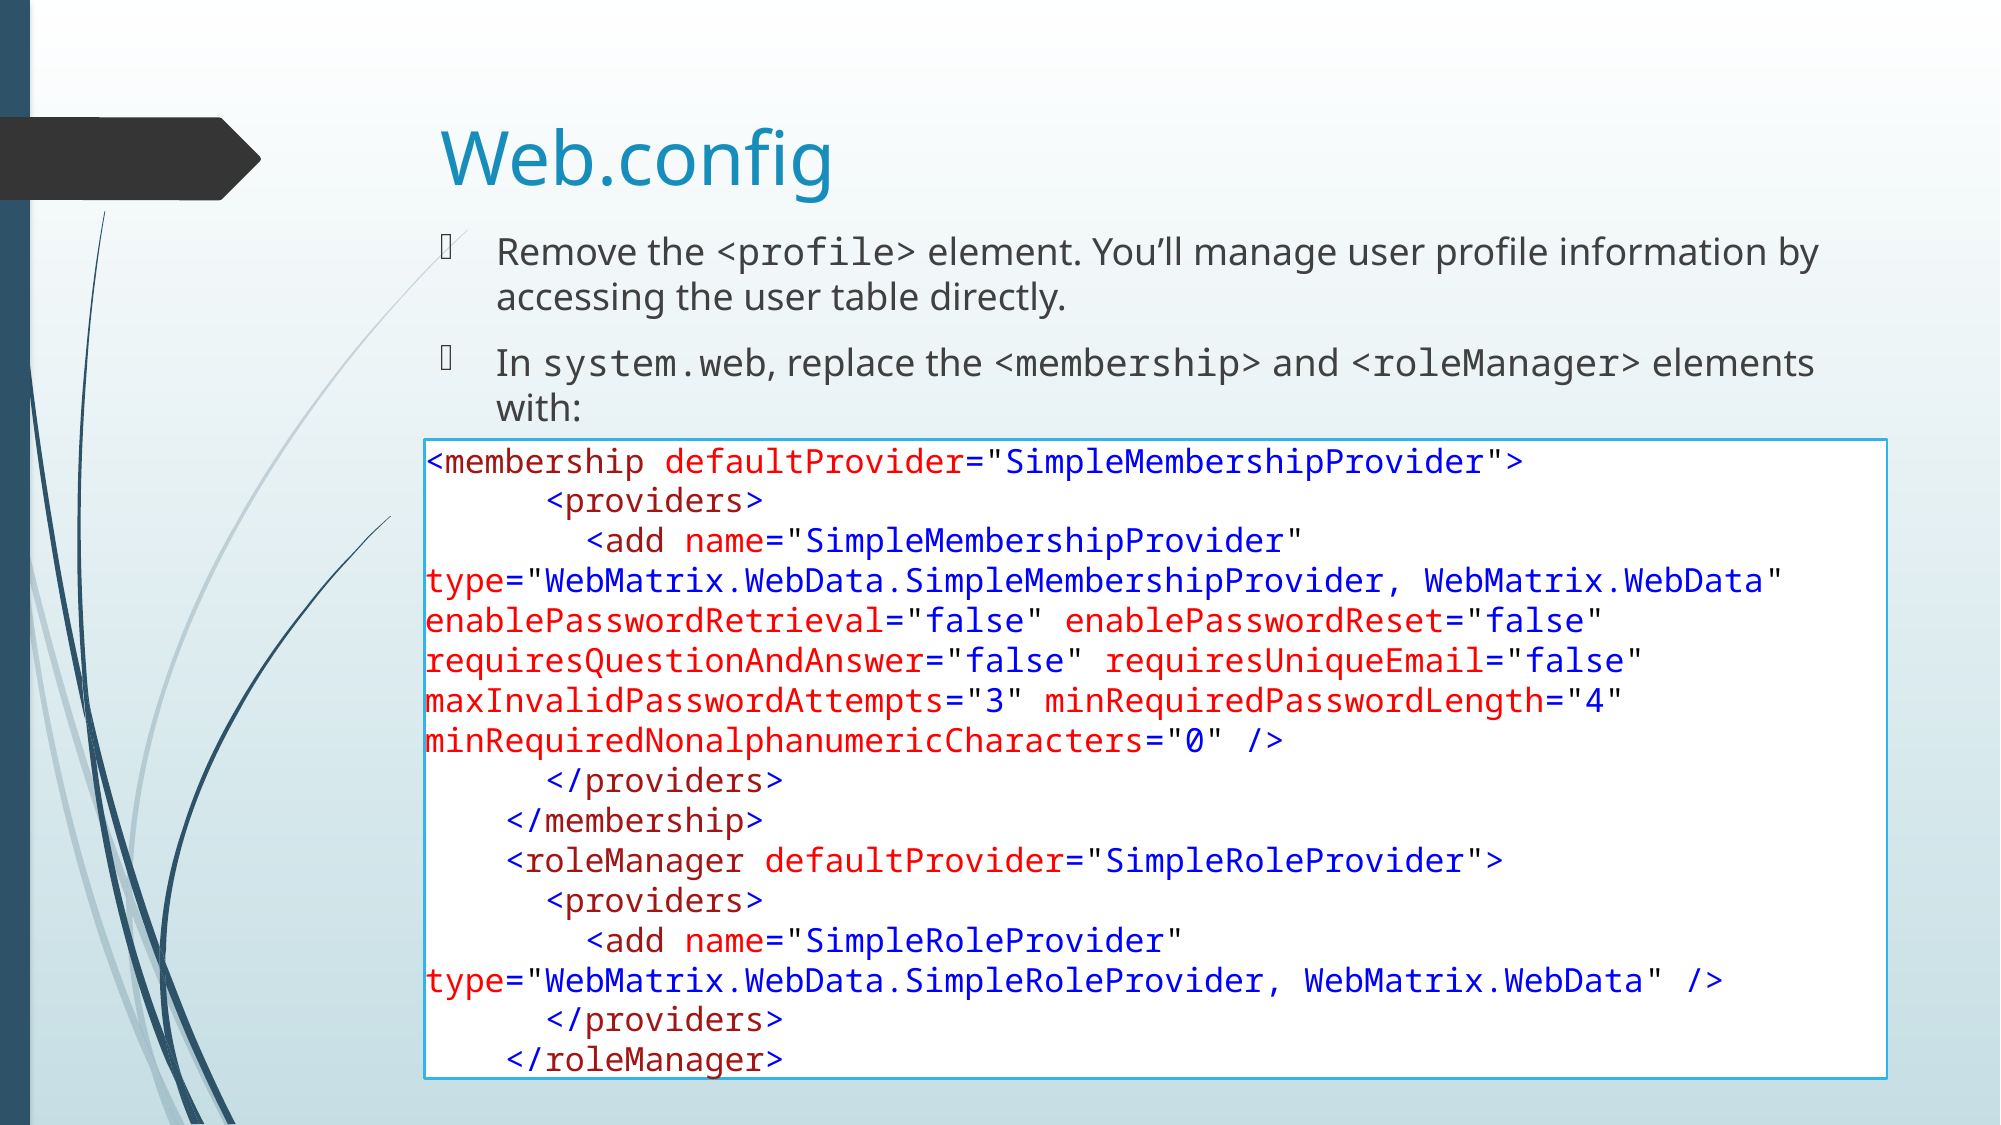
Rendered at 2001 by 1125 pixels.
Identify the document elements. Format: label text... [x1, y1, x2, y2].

title Web.config [425, 102, 1888, 220]
text_box <membership defaultProvider="SimpleMembershipProvider"> <providers> <add name="SimpleMembershipProvider" type="WebMatrix.WebData.SimpleMembershipProvider, WebMatrix.WebData" enablePasswordRetrieval="false" enablePasswordReset="false" requiresQuestionAndAnswer="false" requiresUniqueEmail="false" maxInvalidPasswordAttempts="3" minRequiredPasswordLength="4" minRequiredNonalphanumericCharacters="0" /> </providers> </membership> <roleManager defaultProvider="SimpleRoleProvider"> <providers> <add name="SimpleRoleProvider" type="WebMatrix.WebData.SimpleRoleProvider, WebMatrix.WebData" /> </providers> </roleManager> [423, 438, 1888, 1080]
list Remove the <profile> element. You’ll manage user profile information by accessing the user table directly. In system.web, replace the <membership> and <roleManager> elements with: [424, 220, 1888, 438]
